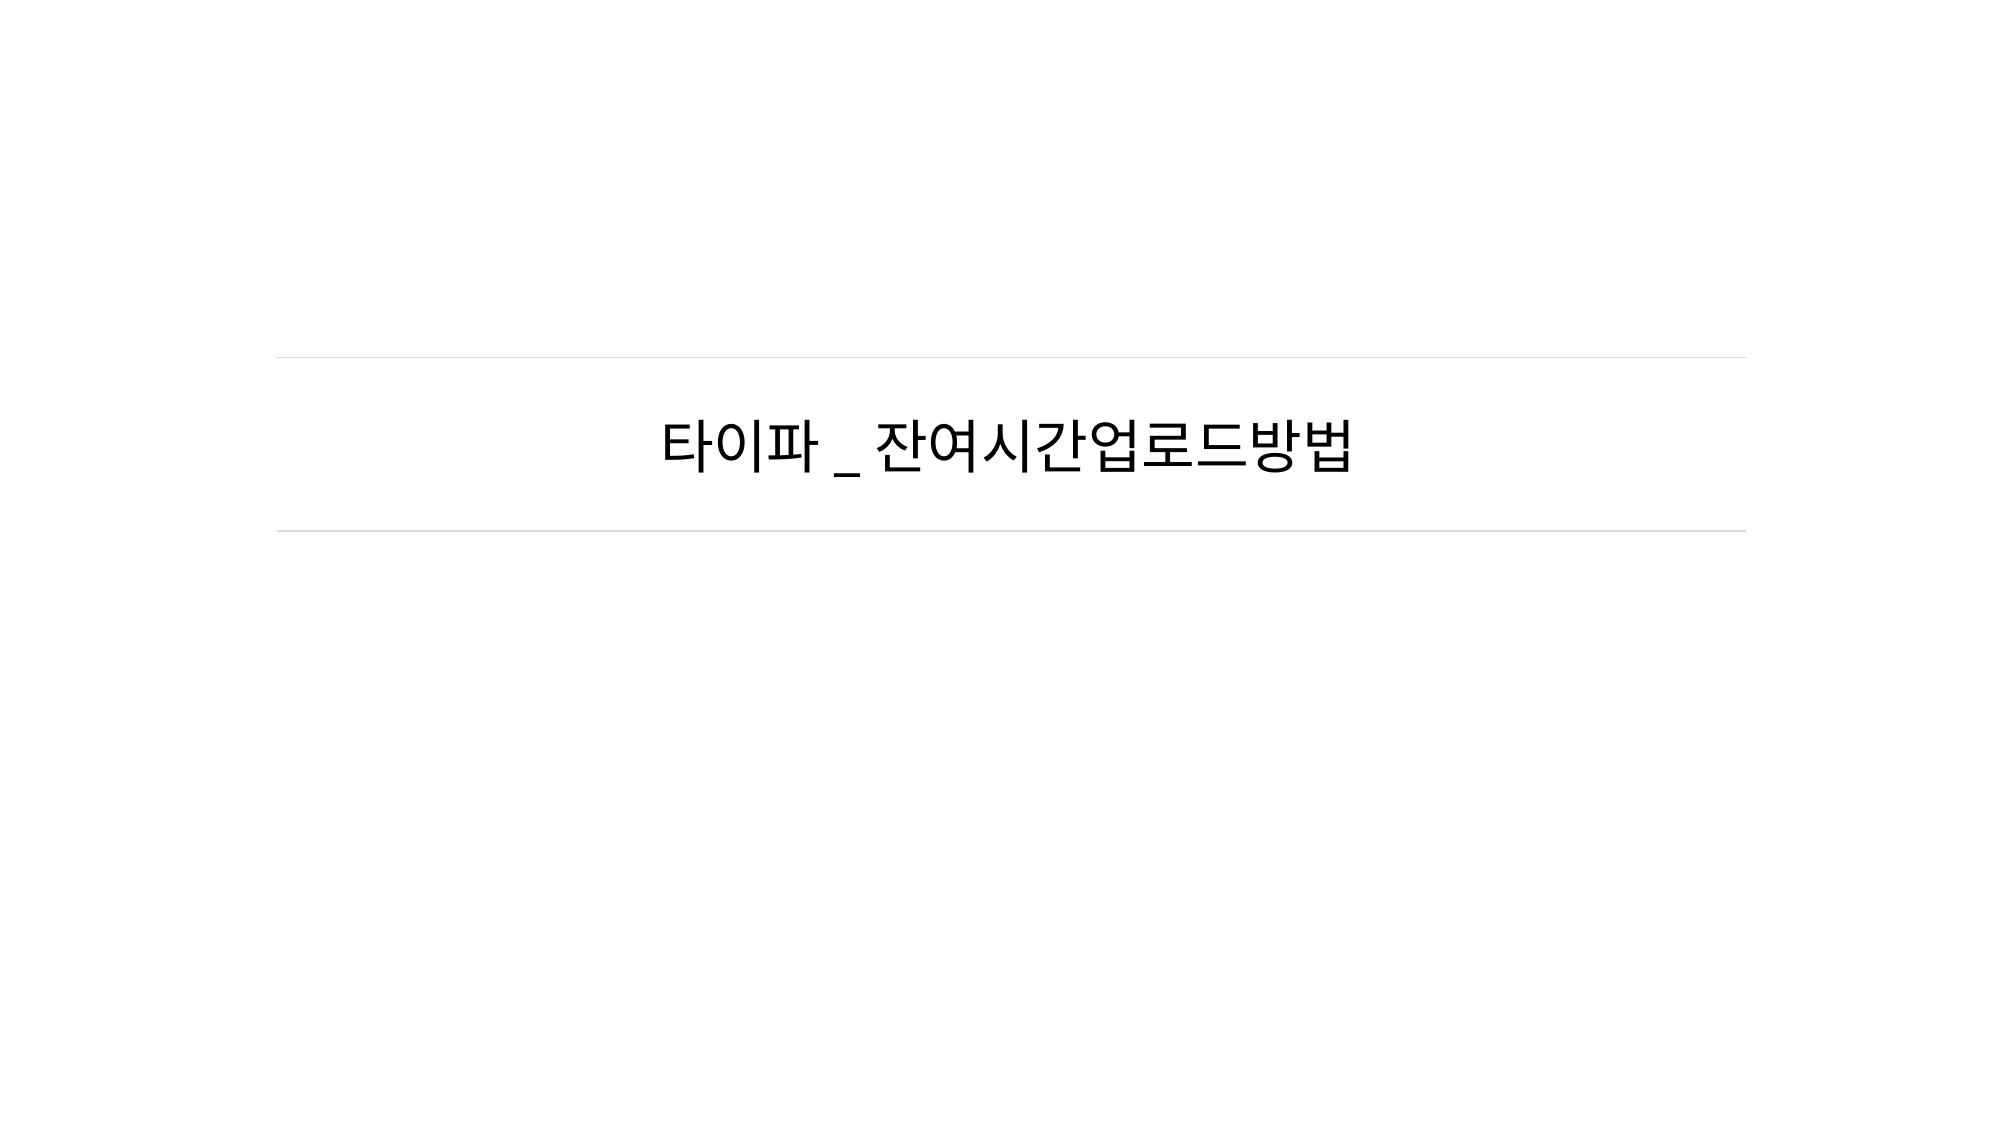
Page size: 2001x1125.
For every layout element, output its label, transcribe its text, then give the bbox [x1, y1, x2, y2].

title 타이파_잔여시간업로드방법 [70, 375, 1945, 515]
